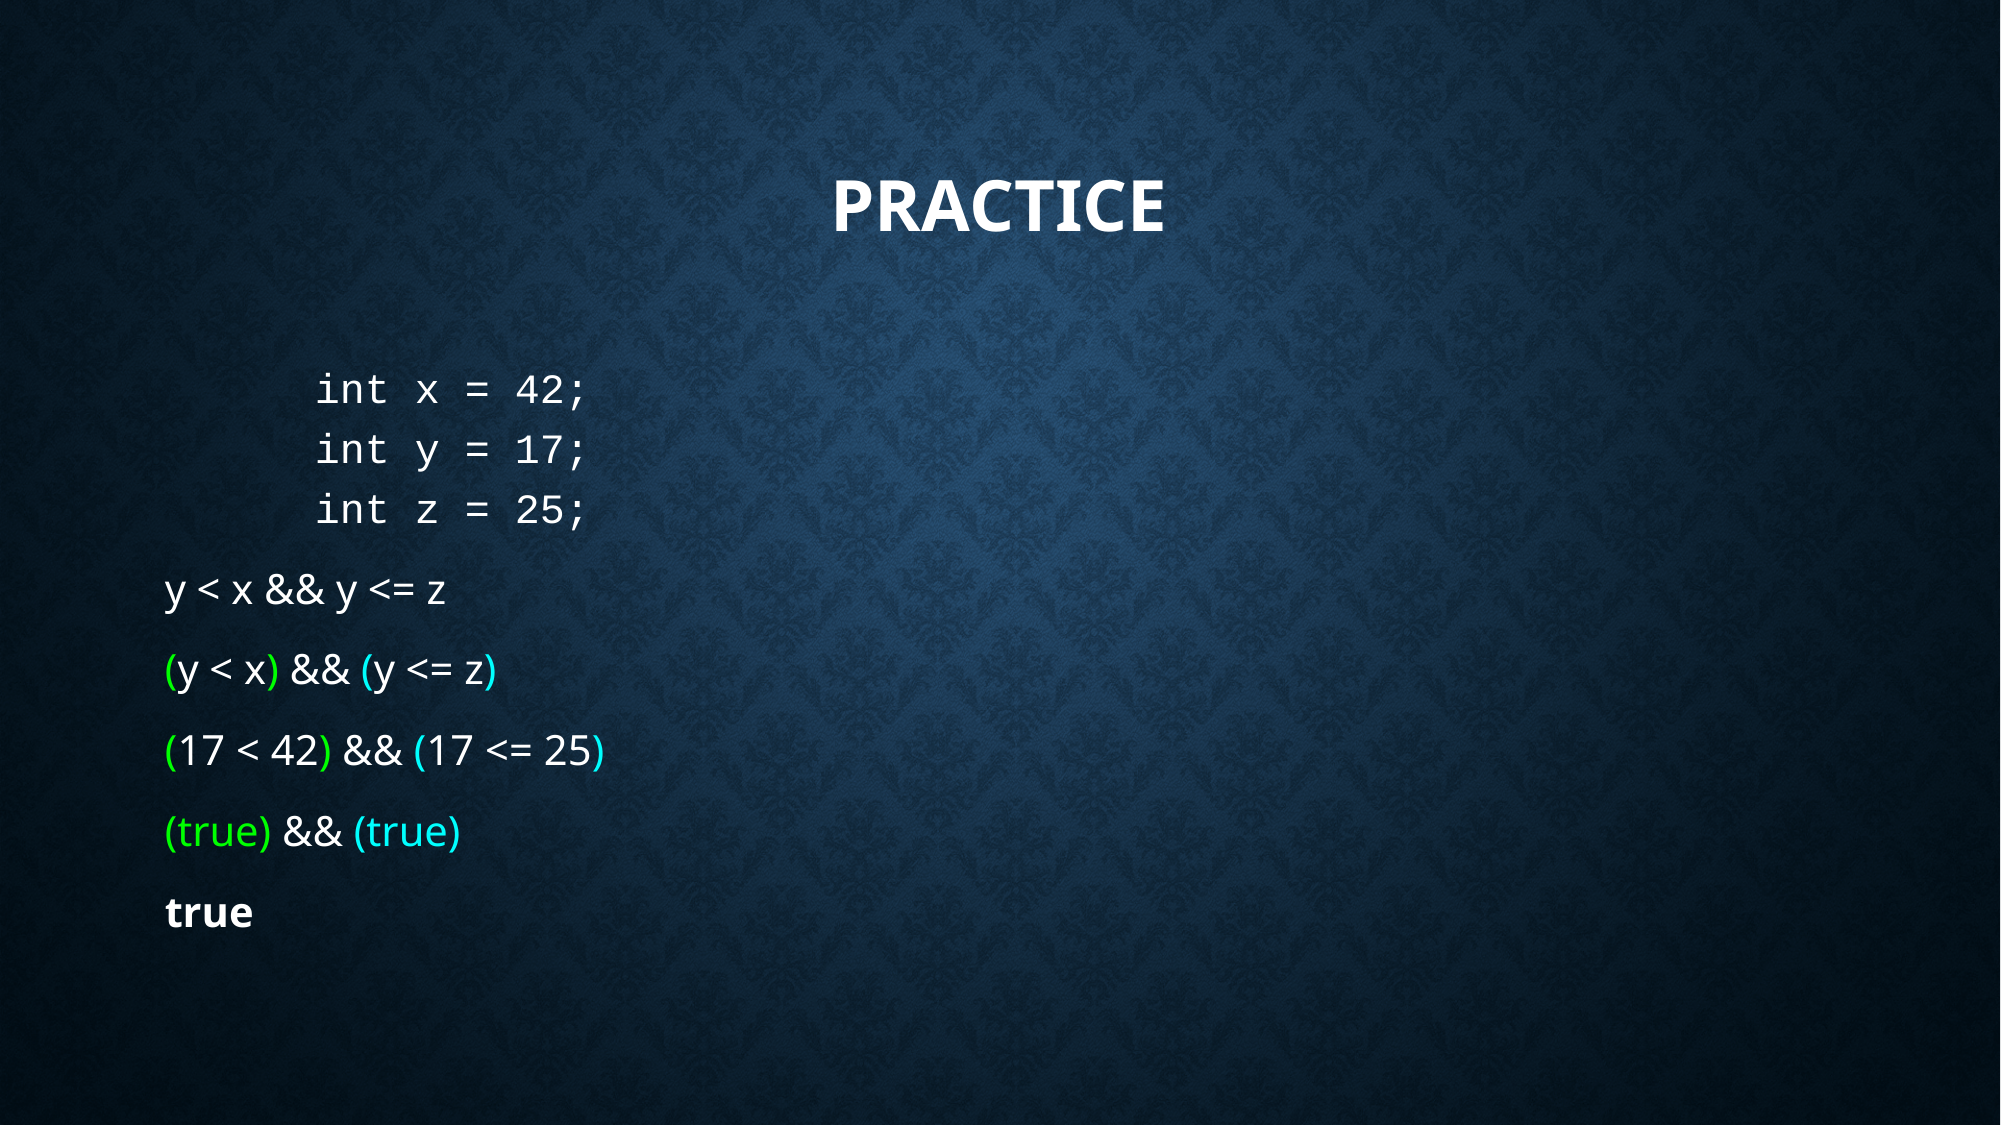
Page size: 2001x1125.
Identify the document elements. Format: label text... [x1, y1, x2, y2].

title Practice [149, 99, 1849, 318]
list int x = 42; int y = 17; int z = 25; y < x && y <= z (y < x) && (y <= z) (17 < 42) && (17 <= 25) (true) && (true) true [149, 343, 1849, 950]
